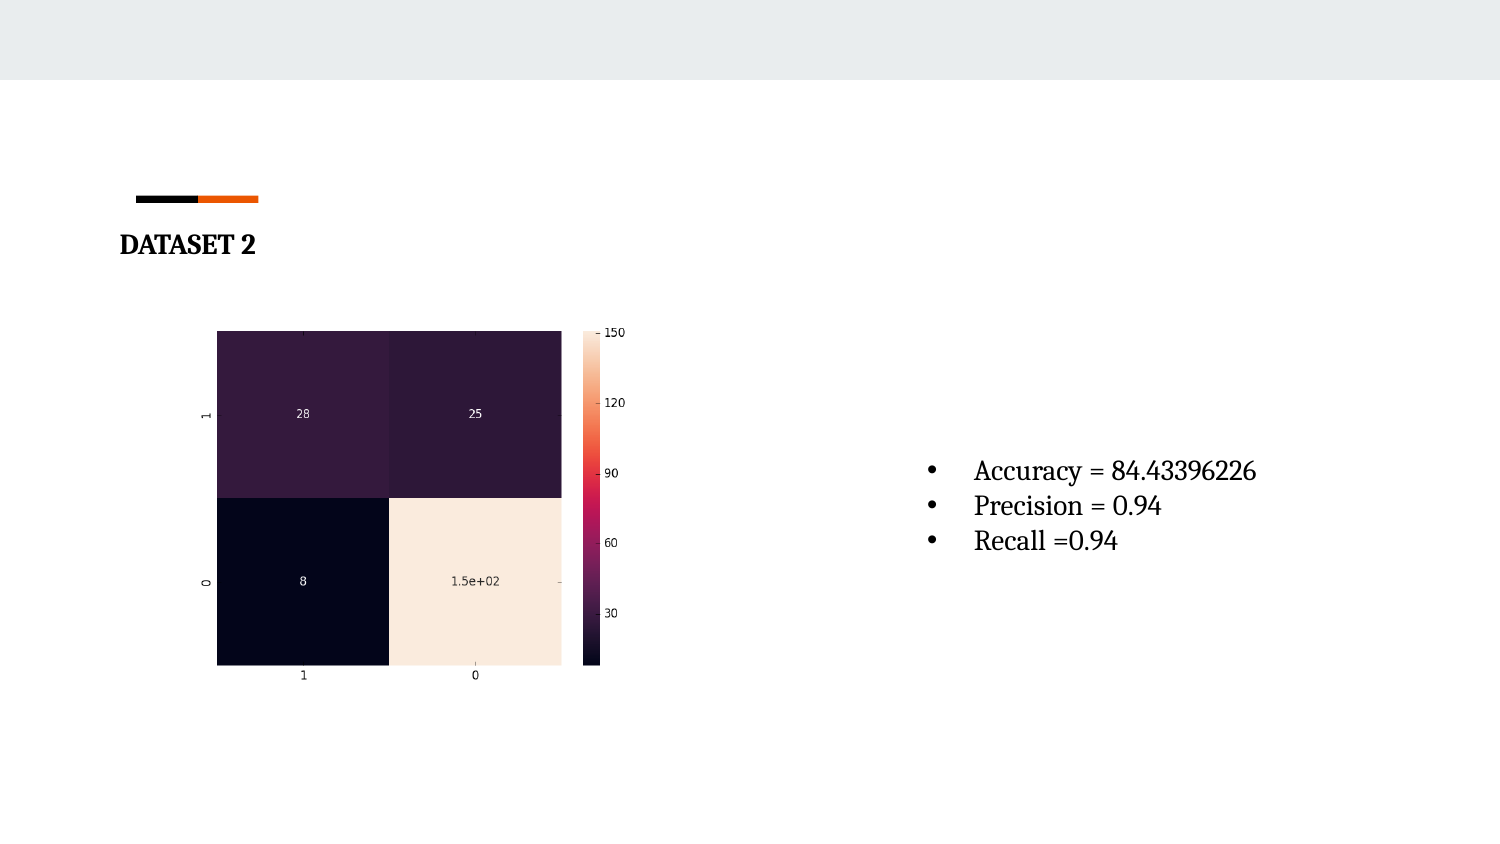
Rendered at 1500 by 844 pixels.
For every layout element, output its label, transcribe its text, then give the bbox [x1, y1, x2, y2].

picture [147, 289, 703, 707]
list Accuracy = 84.43396226 Precision = 0.94 Recall =0.94 [927, 341, 1381, 712]
title DATASET 2 [119, 216, 1381, 305]
